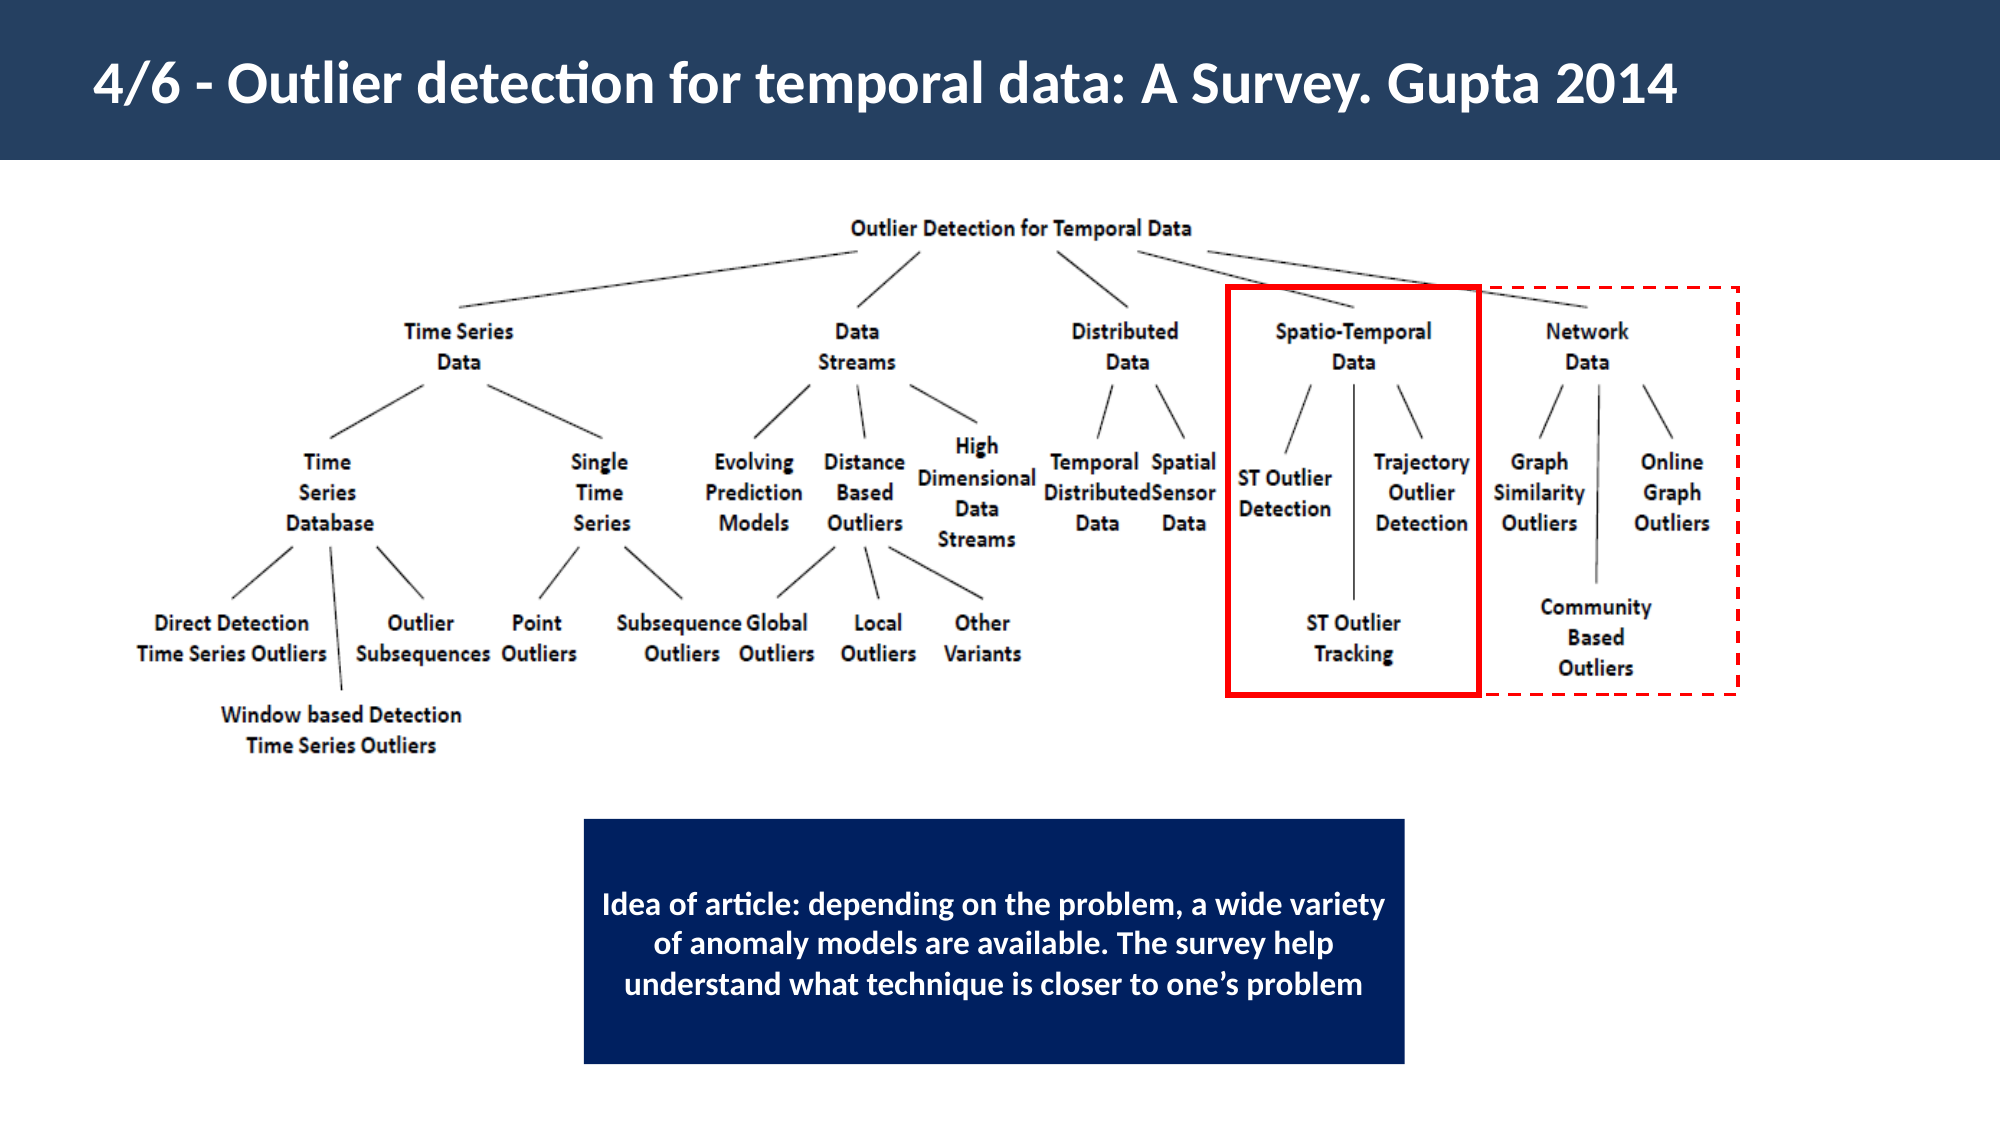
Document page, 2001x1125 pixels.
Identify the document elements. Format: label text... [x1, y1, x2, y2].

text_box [112, 196, 1739, 783]
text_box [0, 0, 2000, 160]
text_box Idea of article: depending on the problem, a wide variety of anomaly models are available. The survey help understand what technique is closer to one’s problem [583, 818, 1406, 1065]
